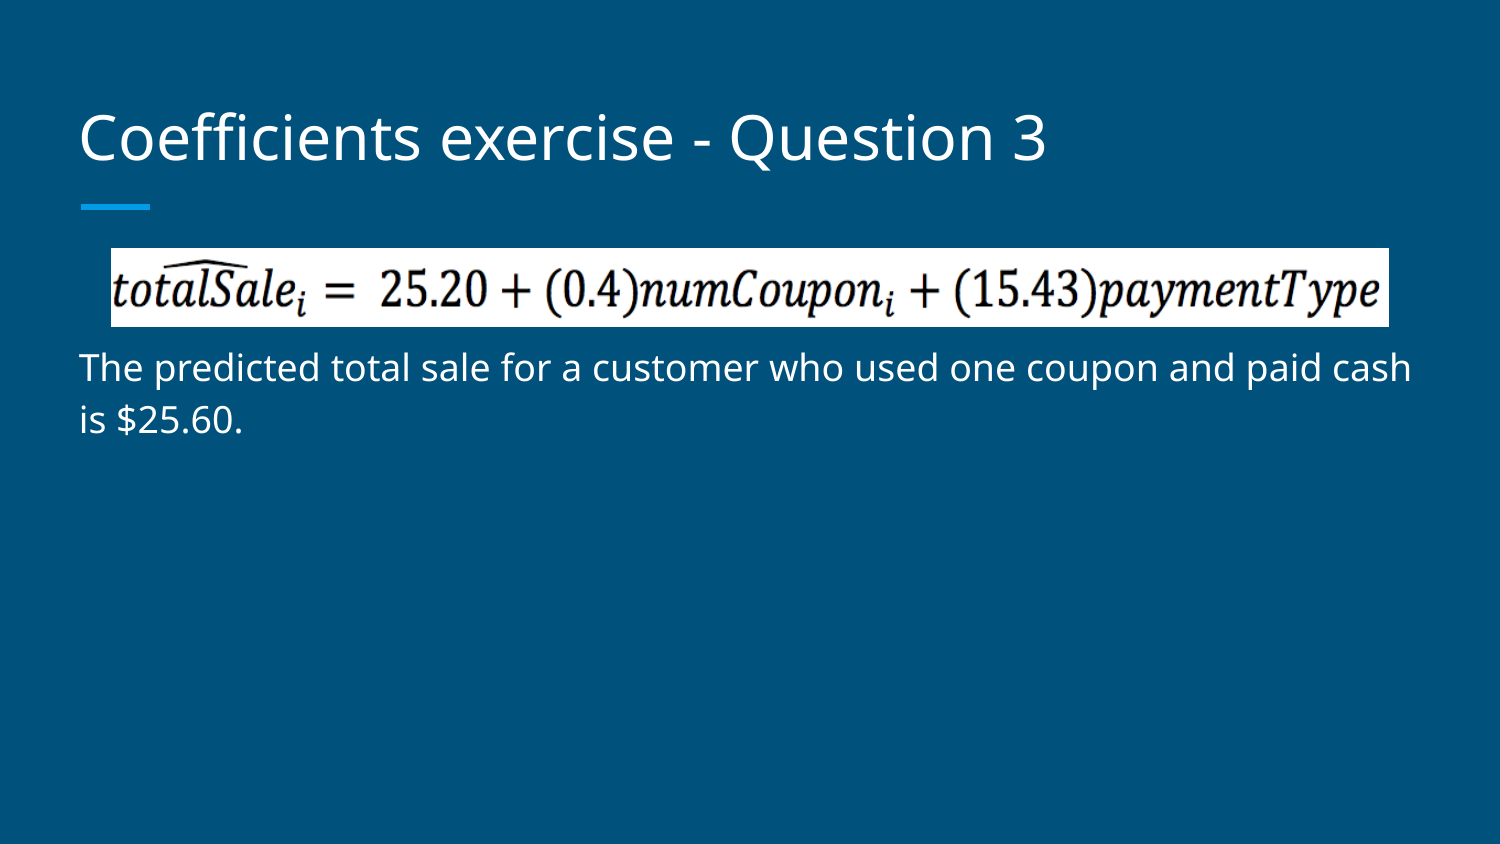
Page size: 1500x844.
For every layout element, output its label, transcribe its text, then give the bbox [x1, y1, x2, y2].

picture [112, 249, 1388, 326]
list The predicted total sale for a customer who used one coupon and paid cash is $25.60. [63, 244, 1437, 750]
title Coefficients exercise - Question 3 [63, 75, 1437, 188]
